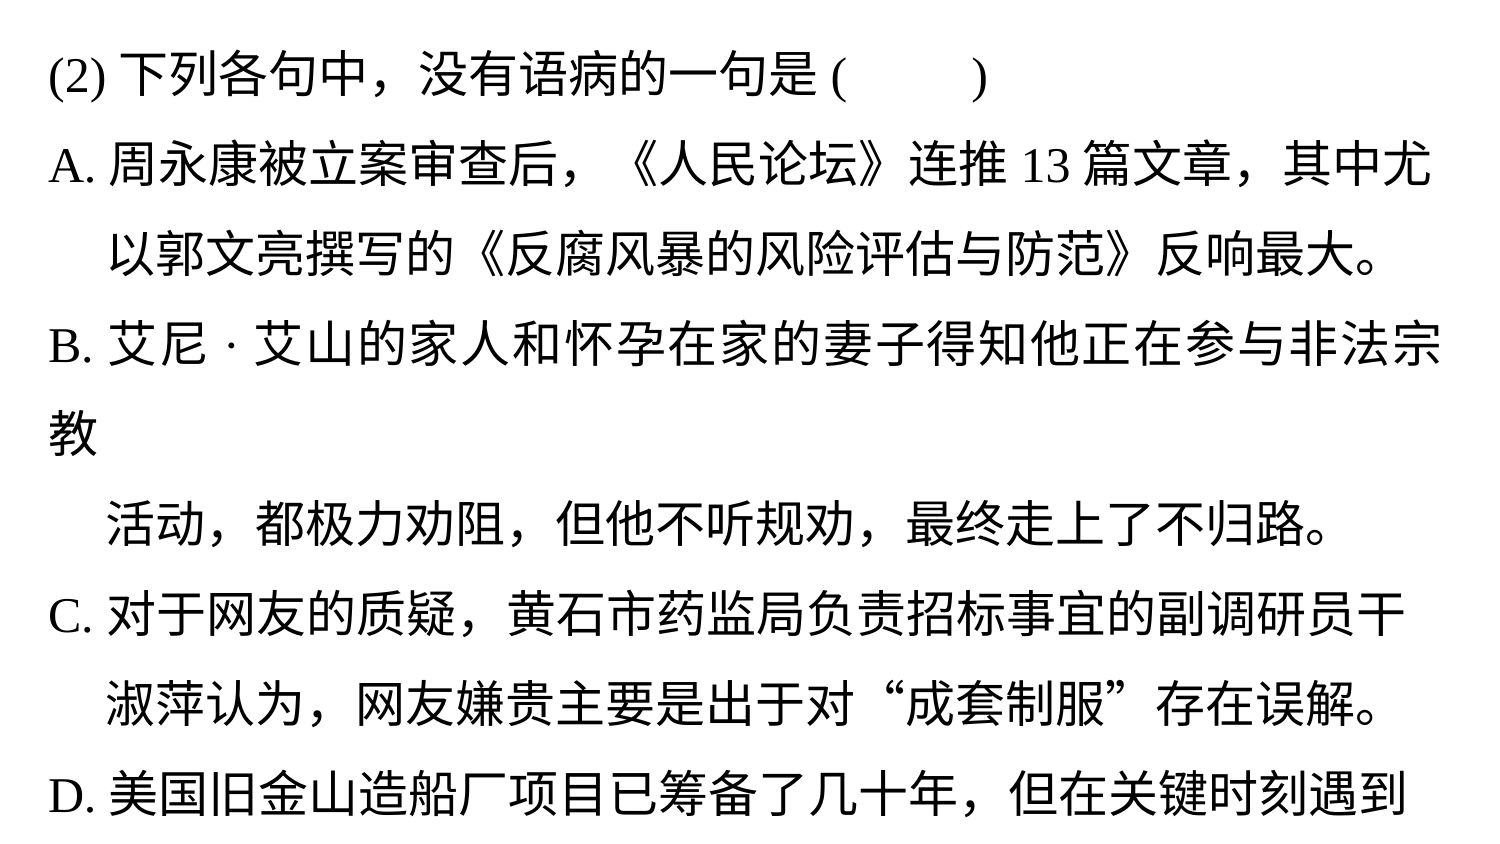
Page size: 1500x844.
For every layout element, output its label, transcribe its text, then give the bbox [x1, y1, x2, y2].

text_box (2)下列各句中，没有语病的一句是( ) A.周永康被立案审查后，《人民论坛》连推13篇文章，其中尤 以郭文亮撰写的《反腐风暴的风险评估与防范》反响最大。 B.艾尼·艾山的家人和怀孕在家的妻子得知他正在参与非法宗教 活动，都极力劝阻，但他不听规劝，最终走上了不归路。 C.对于网友的质疑，黄石市药监局负责招标事宜的副调研员干 淑萍认为，网友嫌贵主要是出于对“成套制服”存在误解。 D.美国旧金山造船厂项目已筹备了几十年，但在关键时刻遇到 了经济危机，是来自中国的资金为该厂的建造铺平了前景。 [33, 5, 1457, 844]
